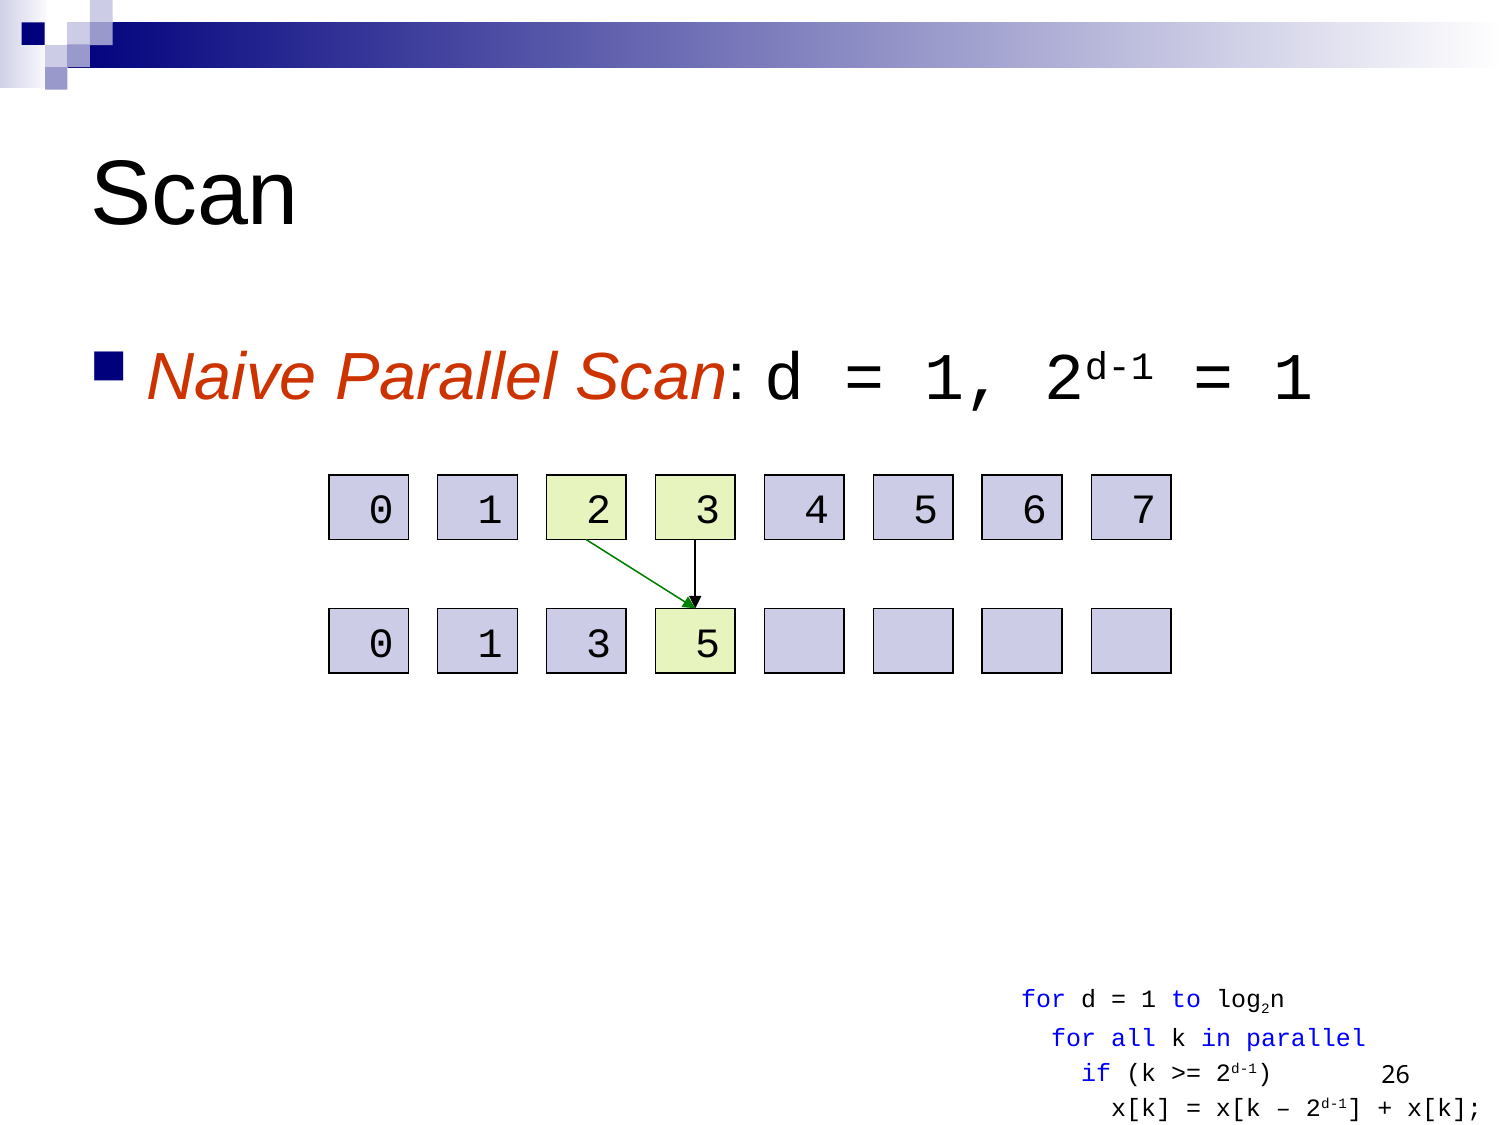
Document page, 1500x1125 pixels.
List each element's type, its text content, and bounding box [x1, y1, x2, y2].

text_box 2 [546, 474, 627, 540]
text_box 0 [328, 608, 409, 674]
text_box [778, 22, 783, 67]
text_box 5 [655, 608, 736, 674]
text_box for d = 1 to log2n for all k in parallel if (k >= 2d-1) x[k] = x[k – 2d-1] + x[k]; [1006, 974, 1500, 1125]
text_box 3 [546, 608, 627, 674]
text_box 6 [982, 474, 1062, 540]
text_box 3 [655, 474, 736, 540]
list Naive Parallel Scan: d = 1, 2d-1 = 1 [75, 324, 1425, 963]
text_box 5 [873, 474, 954, 540]
text_box [764, 608, 845, 674]
text_box 1 [437, 474, 518, 540]
text_box [982, 608, 1062, 674]
slide_number 26 [1074, 1024, 1426, 1101]
title Scan [75, 75, 1425, 300]
text_box [1091, 608, 1172, 674]
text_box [586, 541, 696, 609]
text_box [689, 22, 693, 67]
text_box 4 [764, 474, 845, 540]
text_box [873, 608, 954, 674]
text_box 7 [1091, 474, 1172, 540]
text_box 0 [328, 474, 409, 540]
text_box 1 [437, 608, 518, 674]
